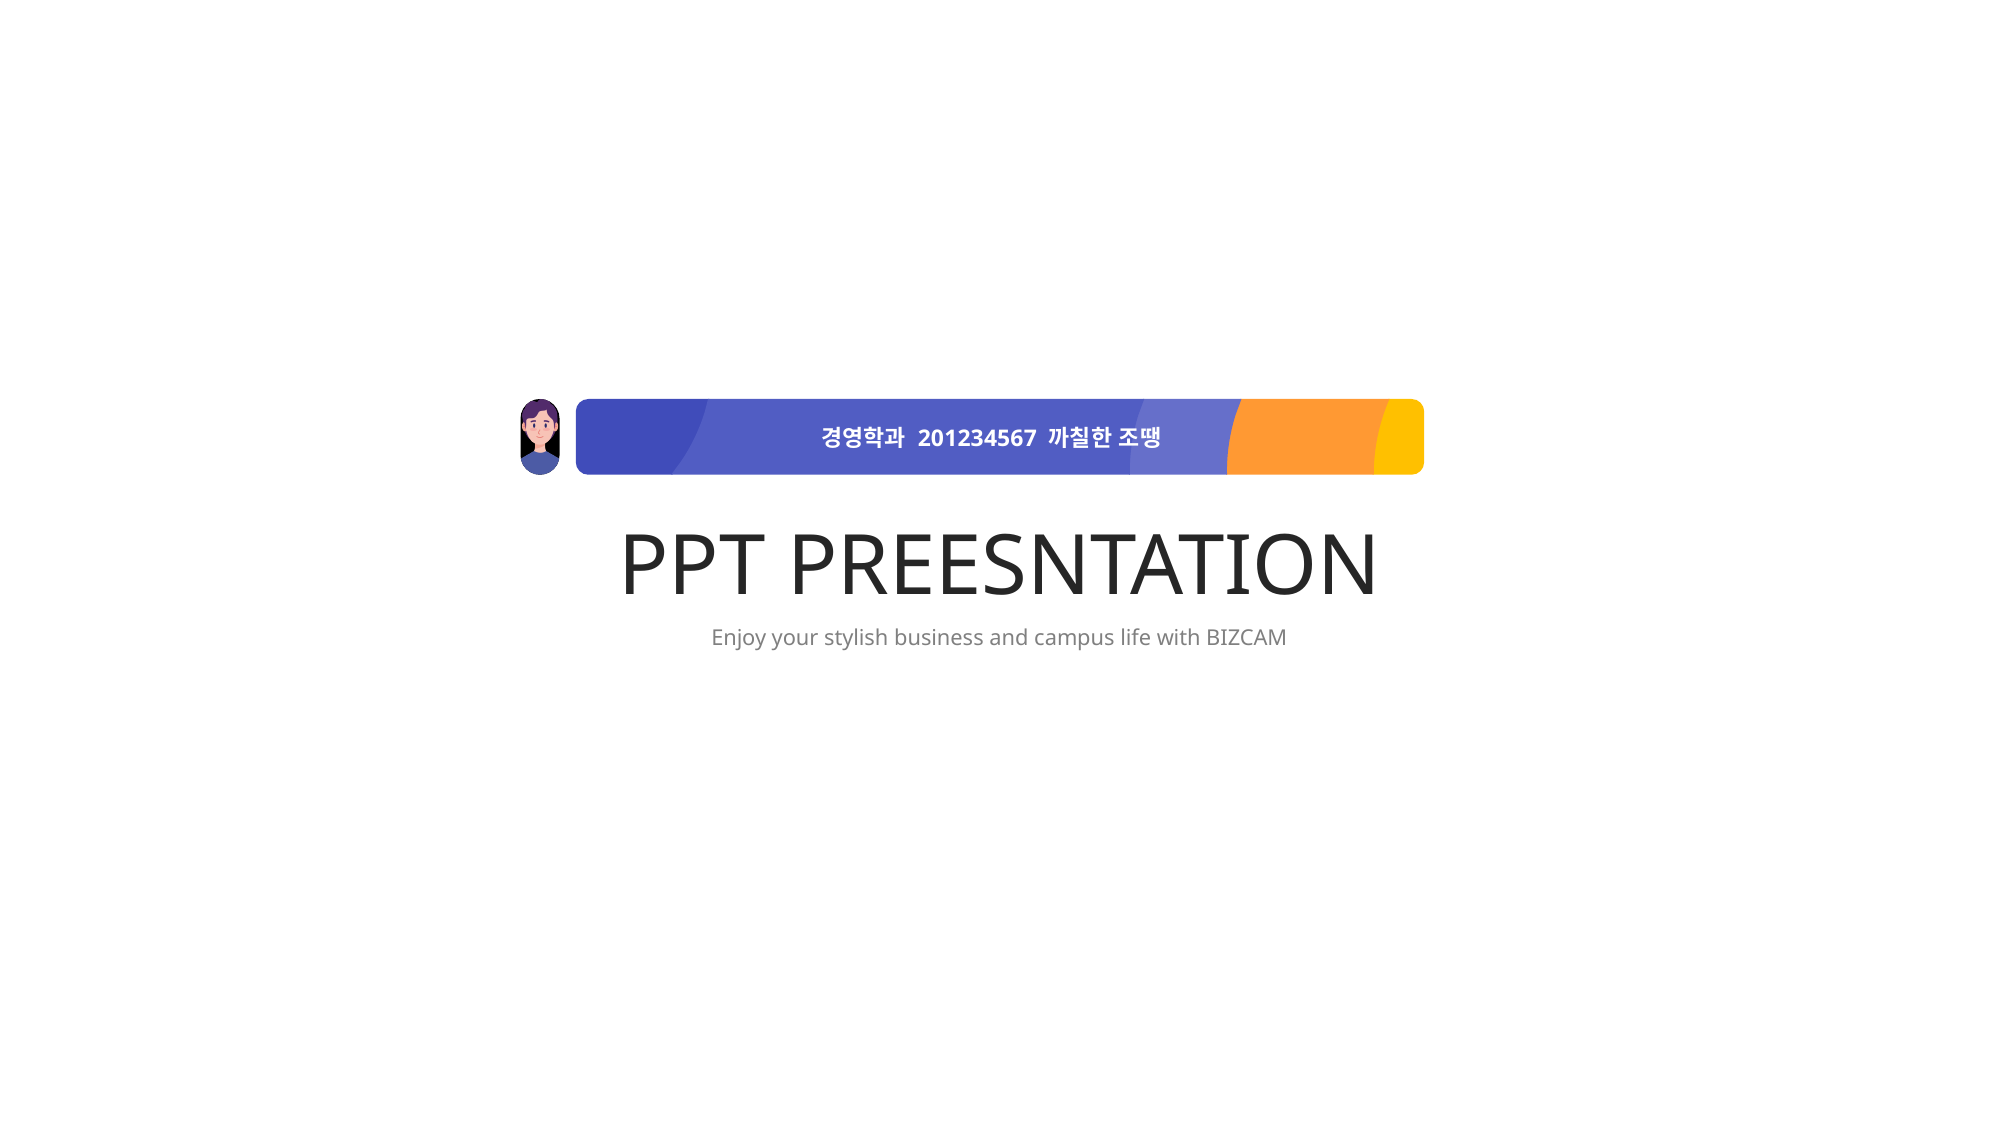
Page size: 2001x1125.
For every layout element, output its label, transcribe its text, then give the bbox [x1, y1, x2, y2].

text_box PPT PREESNTATION Enjoy your stylish business and campus life with BIZCAM [533, 503, 1467, 658]
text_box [520, 398, 560, 475]
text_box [575, 398, 1425, 475]
